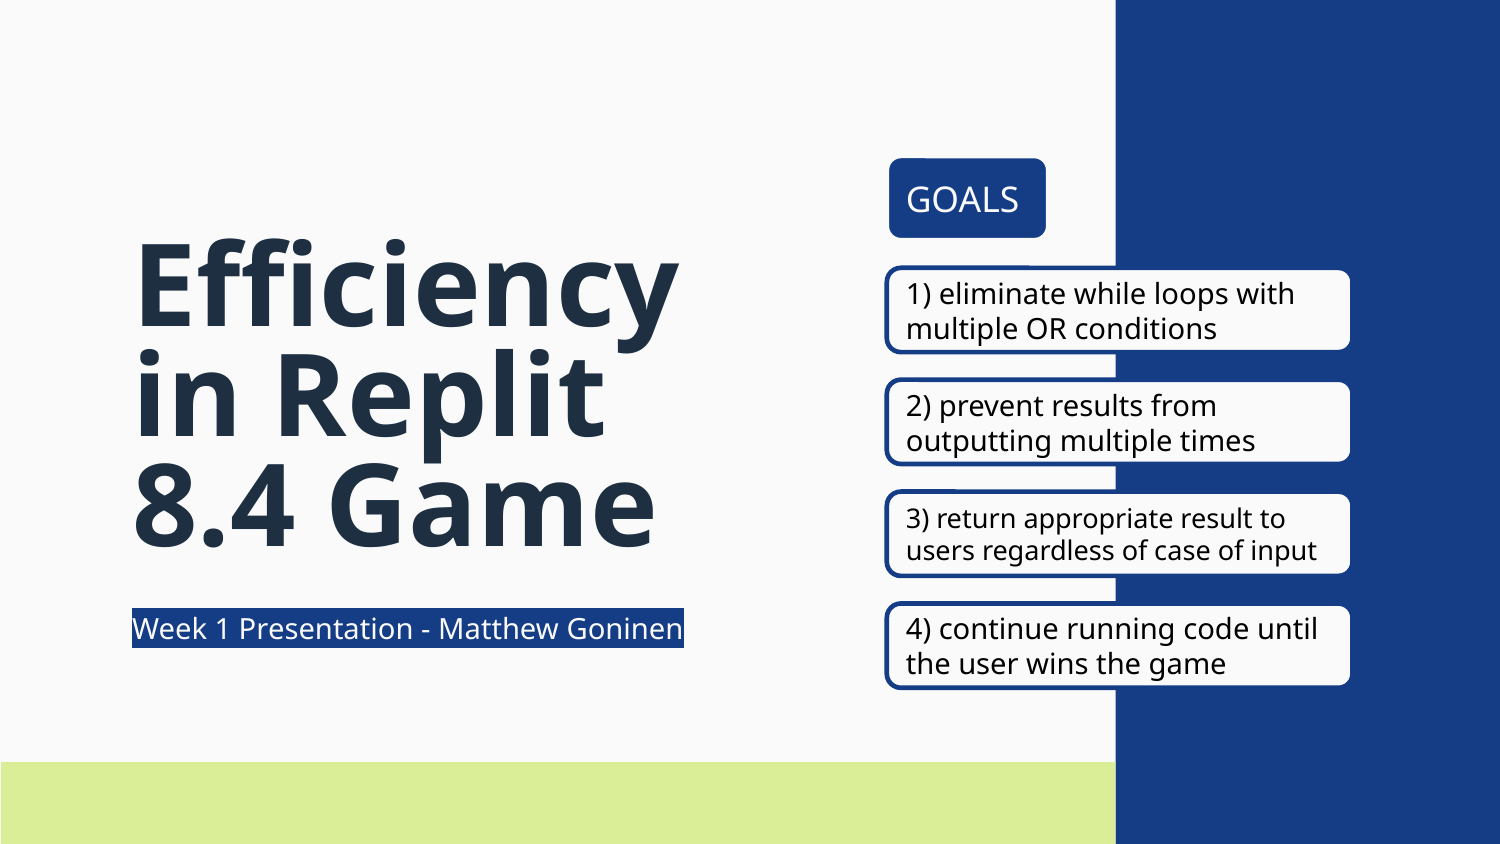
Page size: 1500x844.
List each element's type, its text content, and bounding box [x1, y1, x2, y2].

text_box 1) eliminate while loops with multiple OR conditions [886, 267, 1353, 353]
text_box 4) continue running code until the user wins the game [886, 603, 1353, 688]
title Efficiency in Replit 8.4 Game [116, 118, 809, 584]
text_box 2) prevent results from outputting multiple times [886, 379, 1353, 464]
text_box 3) return appropriate result to users regardless of case of input [886, 491, 1353, 576]
subtitle Week 1 Presentation - Matthew Goninen [116, 590, 809, 645]
text_box GOALS [886, 155, 1049, 241]
